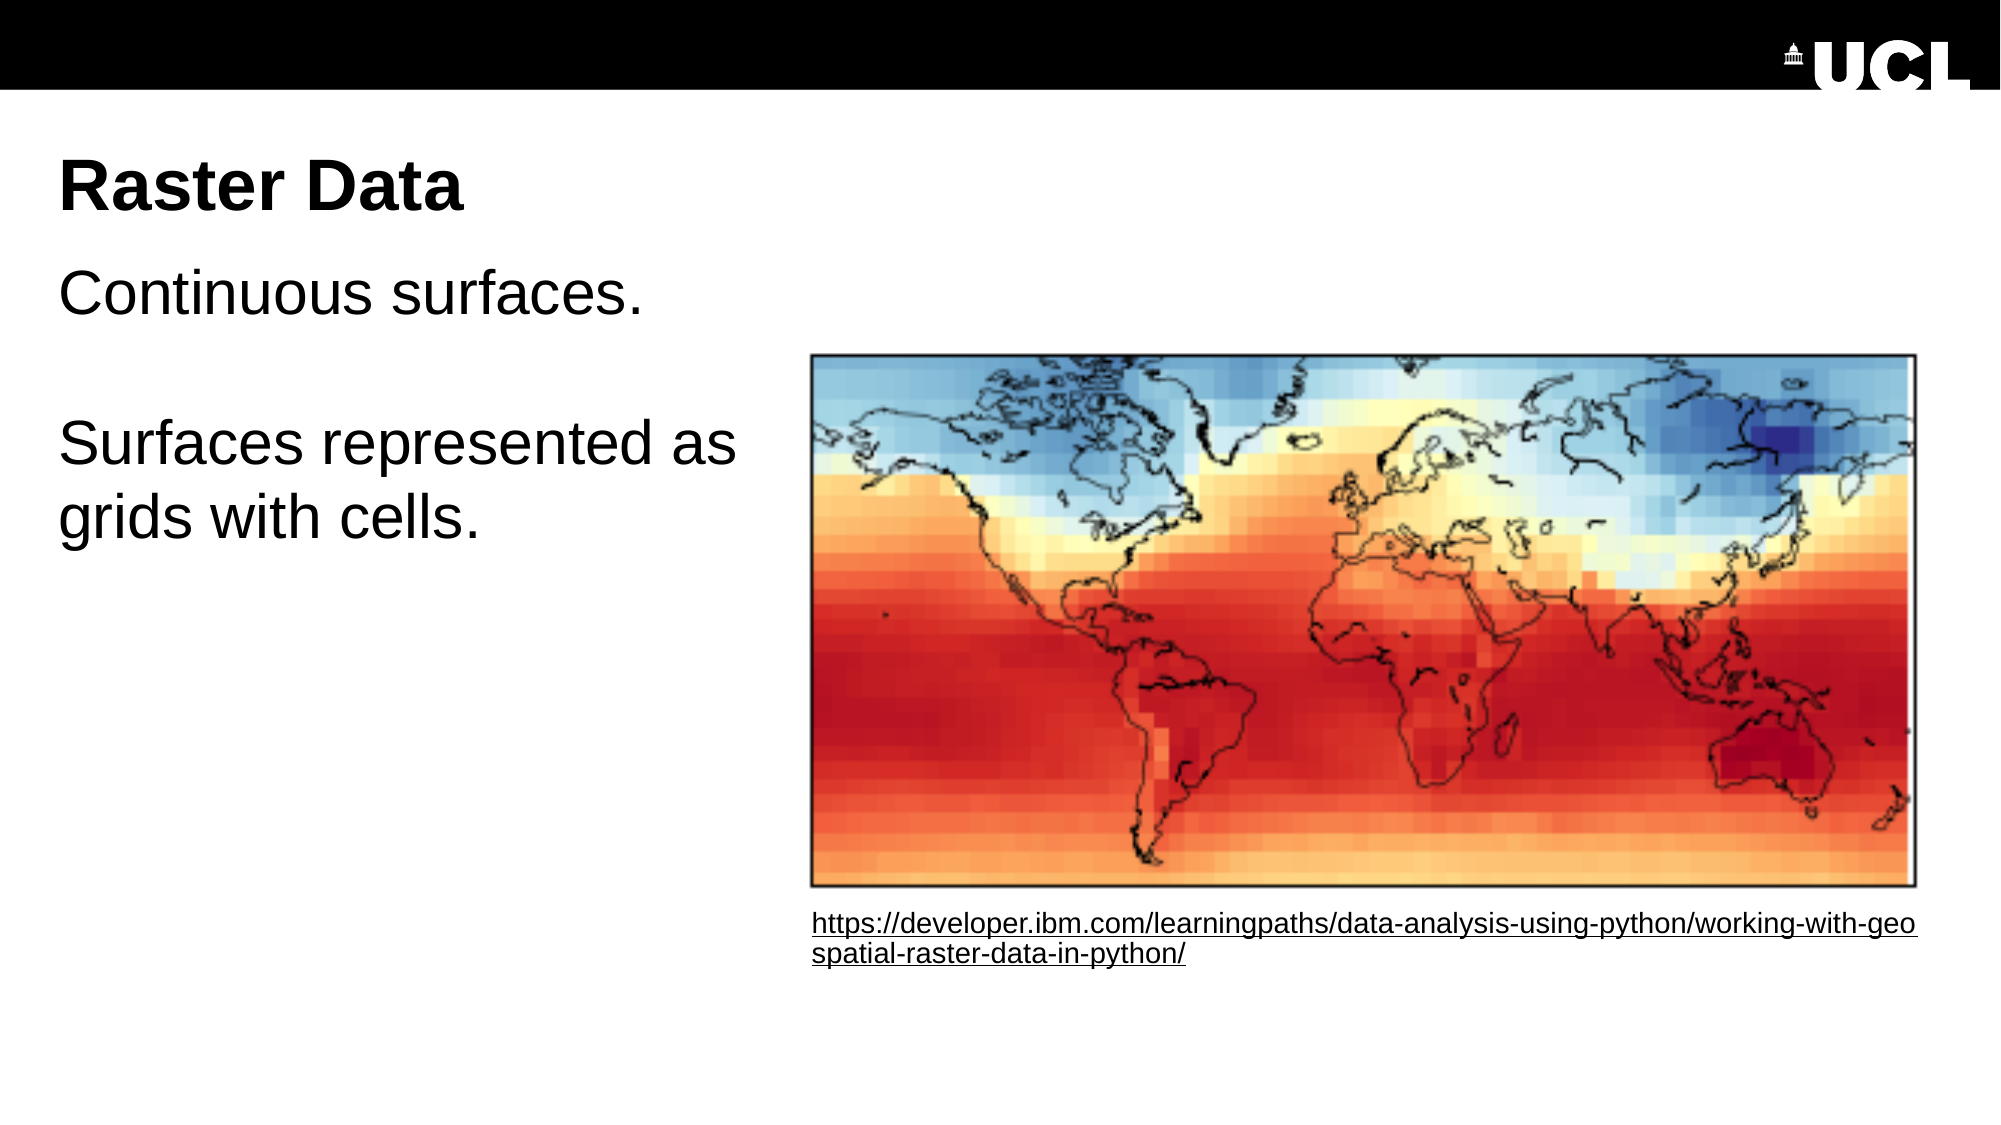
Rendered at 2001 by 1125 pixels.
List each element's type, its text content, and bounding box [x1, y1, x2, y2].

title Raster Data [59, 147, 2000, 283]
picture [0, 0, 2001, 90]
text_box https://developer.ibm.com/learningpaths/data-analysis-using-python/working-with-geospatial-raster-data-in-python/ [796, 897, 1938, 982]
picture [796, 340, 1931, 898]
text_box Continuous surfaces. Surfaces represented as grids with cells. [43, 244, 797, 559]
